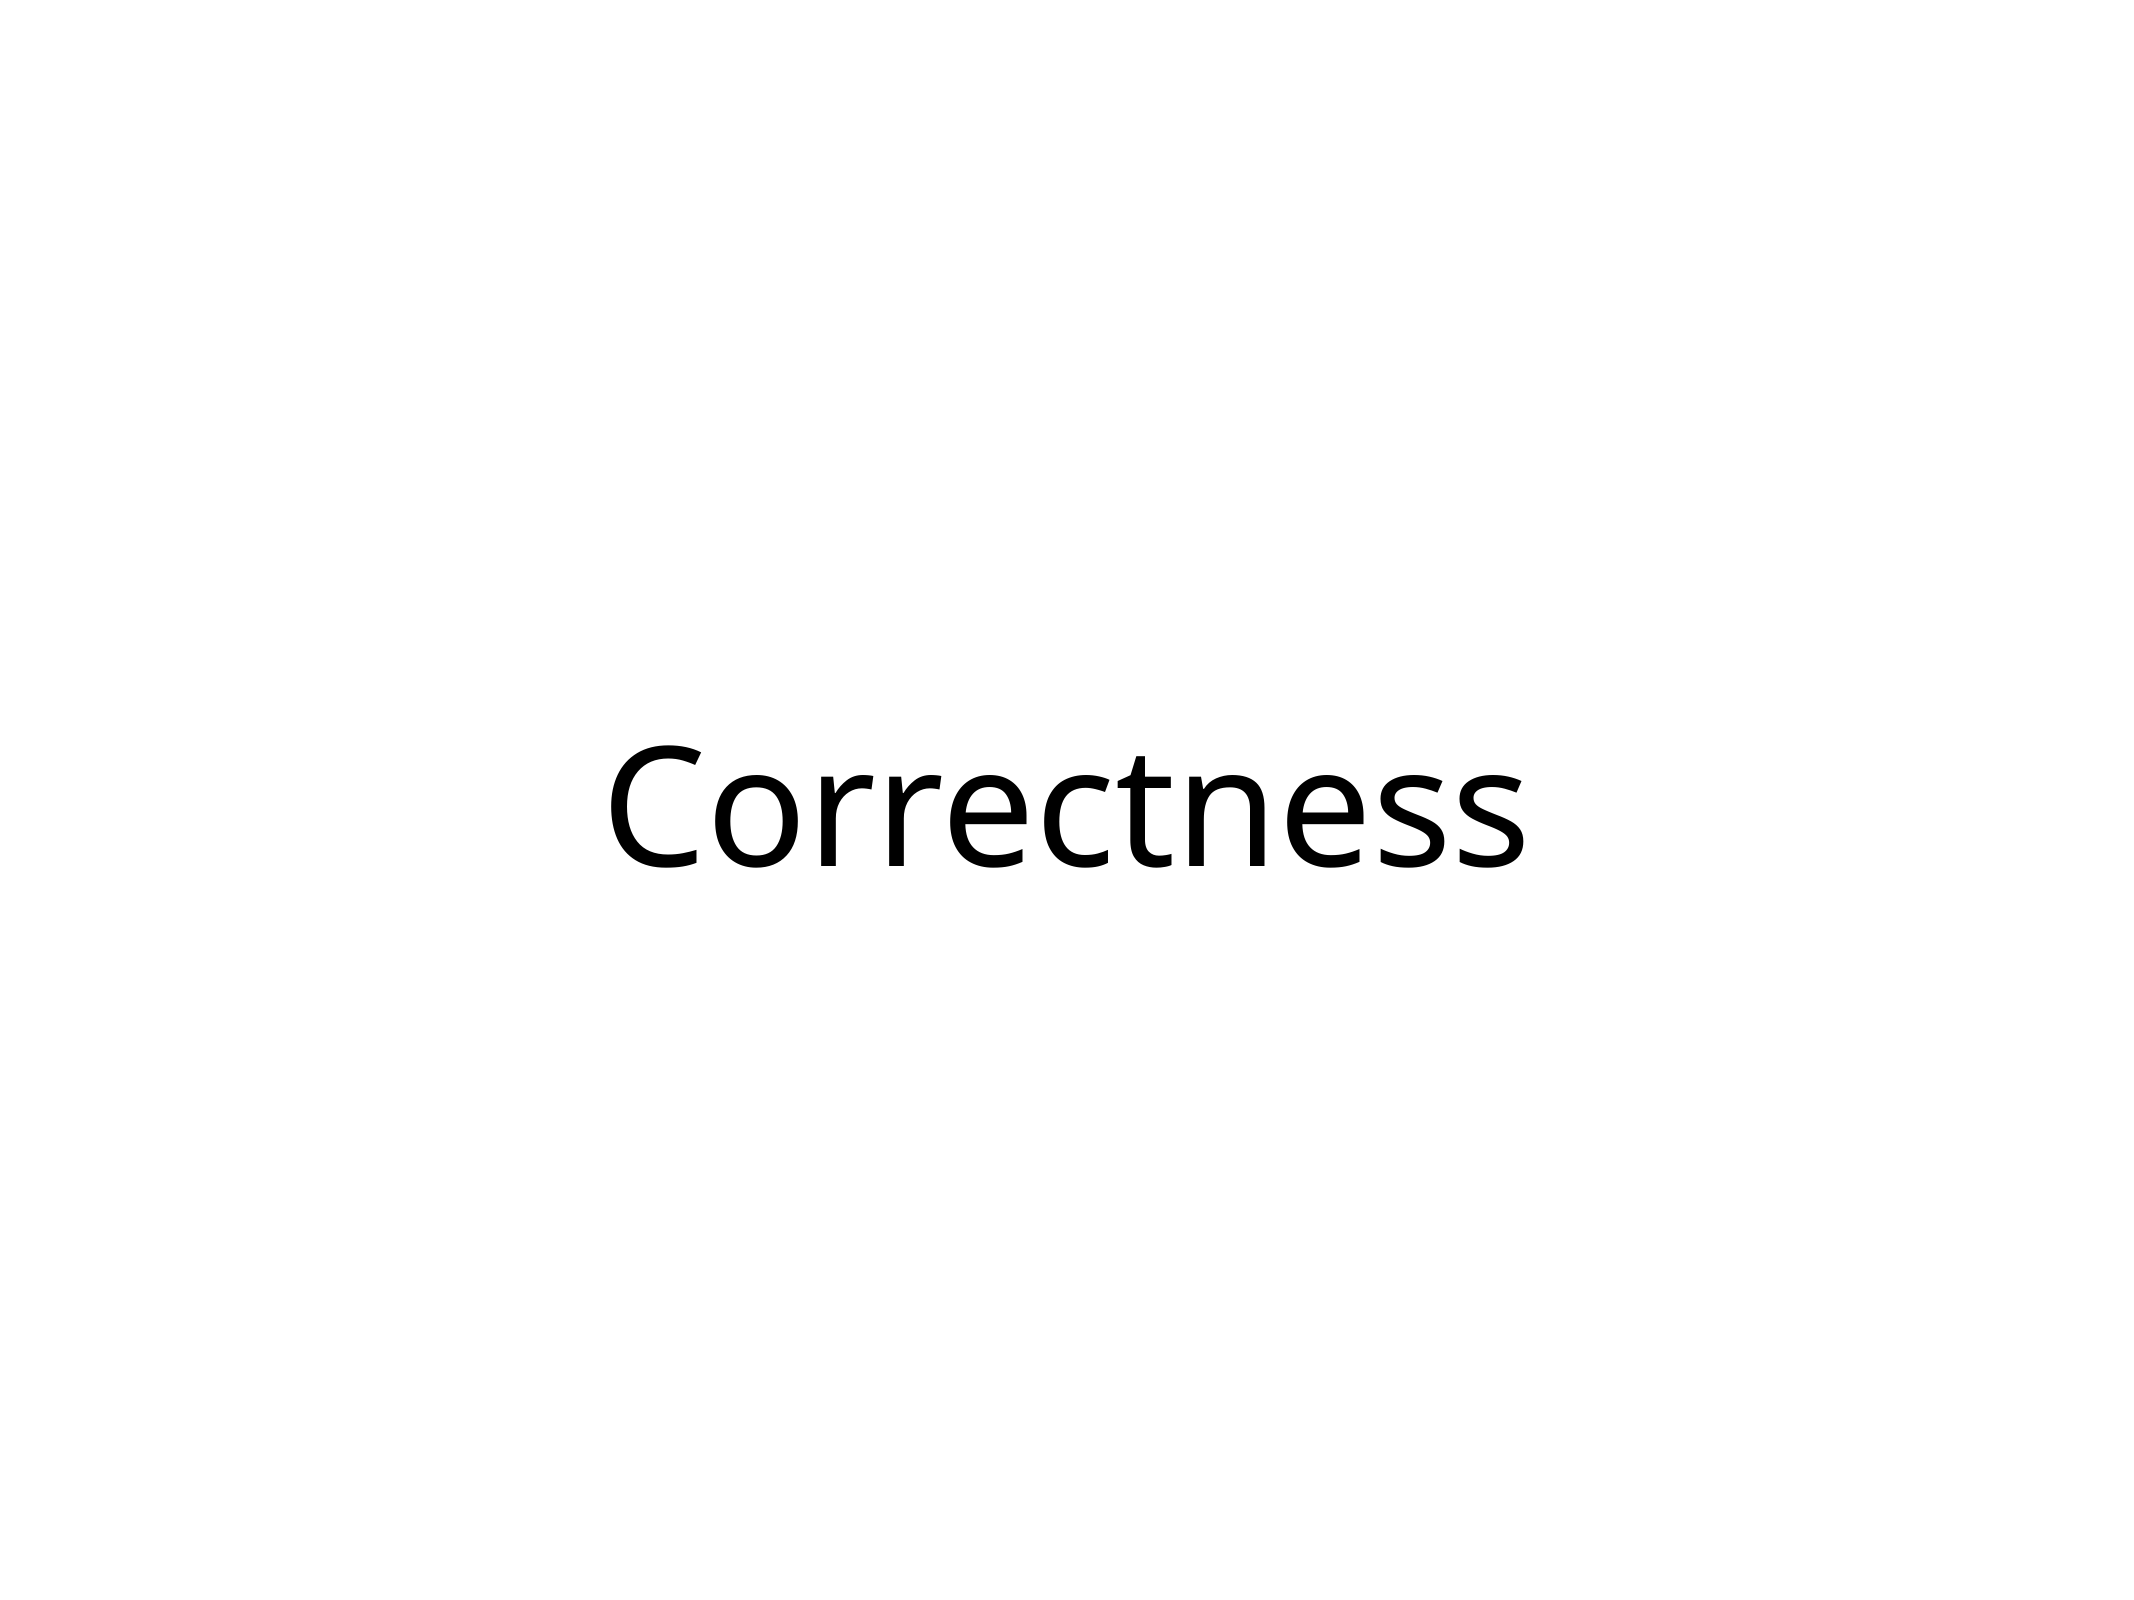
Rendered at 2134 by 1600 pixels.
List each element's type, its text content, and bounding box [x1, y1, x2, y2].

title Correctness [207, 528, 1926, 1072]
